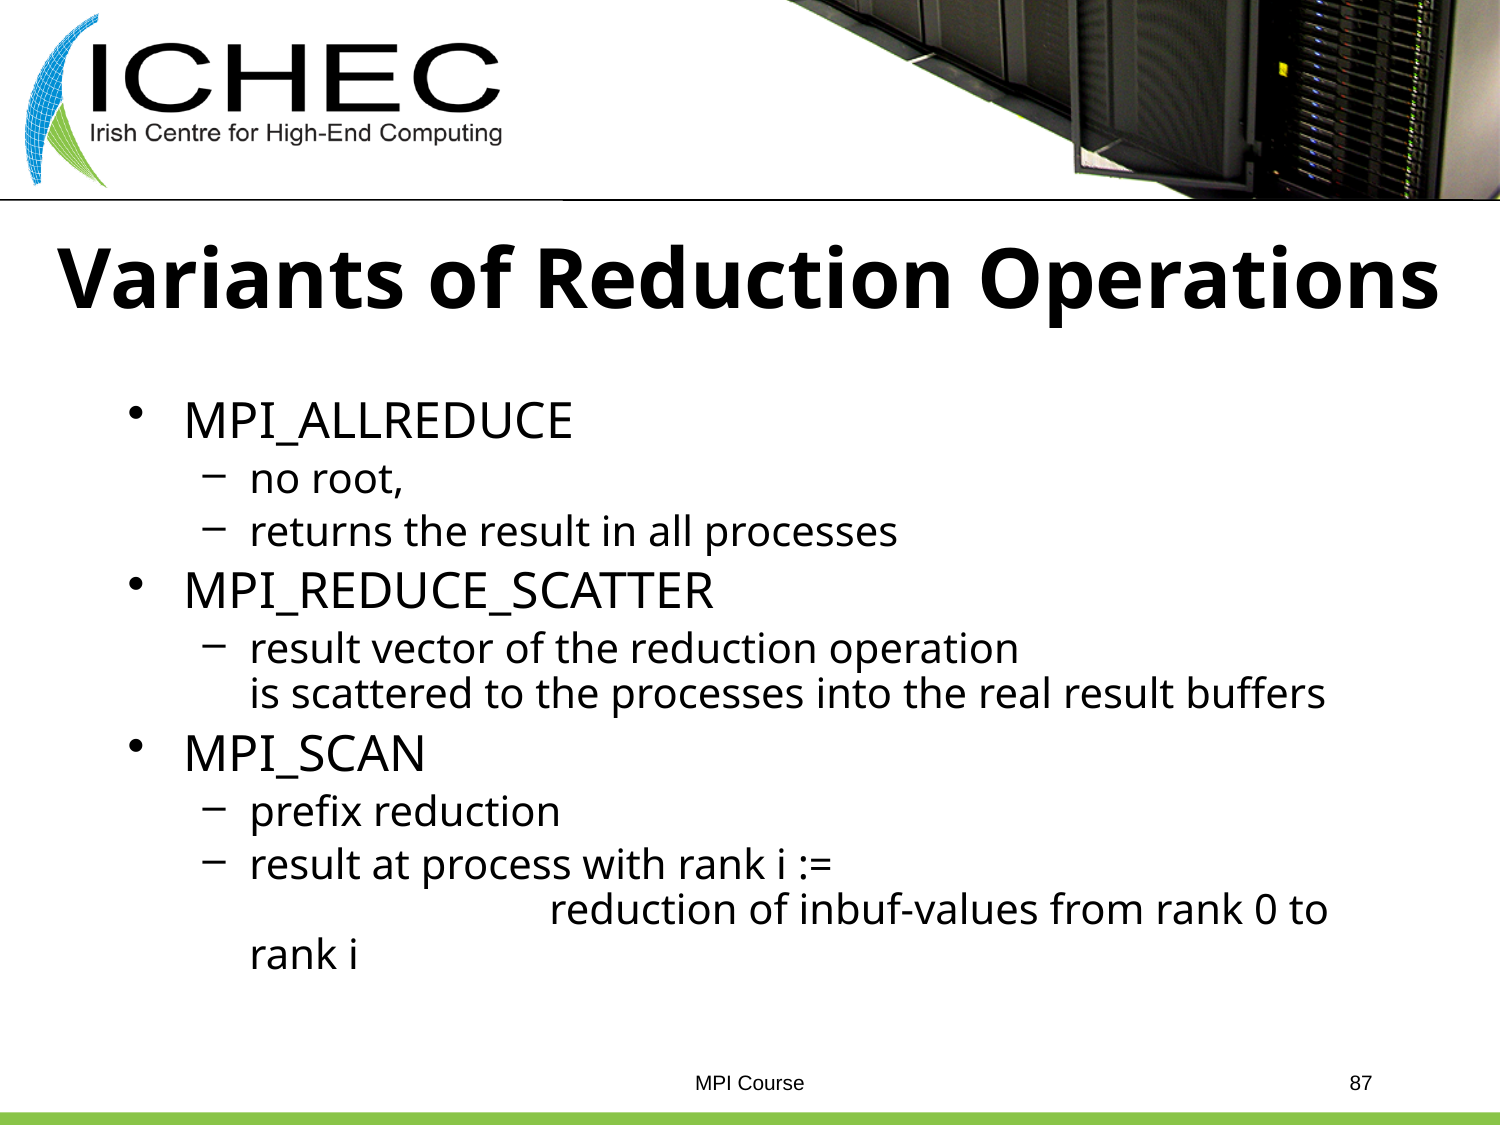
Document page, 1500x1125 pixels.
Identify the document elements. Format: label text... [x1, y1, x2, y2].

slide_number 87 [1074, 1062, 1388, 1101]
picture [24, 12, 508, 188]
footer MPI Course [474, 1062, 1026, 1101]
picture [725, 0, 1500, 199]
list MPI_ALLREDUCE no root, returns the result in all processes MPI_REDUCE_SCATTER result vector of the reduction operation is scattered to the processes into the real result buffers MPI_SCAN prefix reduction result at process with rank i := reduction of inbuf-values from rank 0 to rank i [112, 387, 1388, 1038]
title Variants of Reduction Operations [0, 224, 1500, 326]
